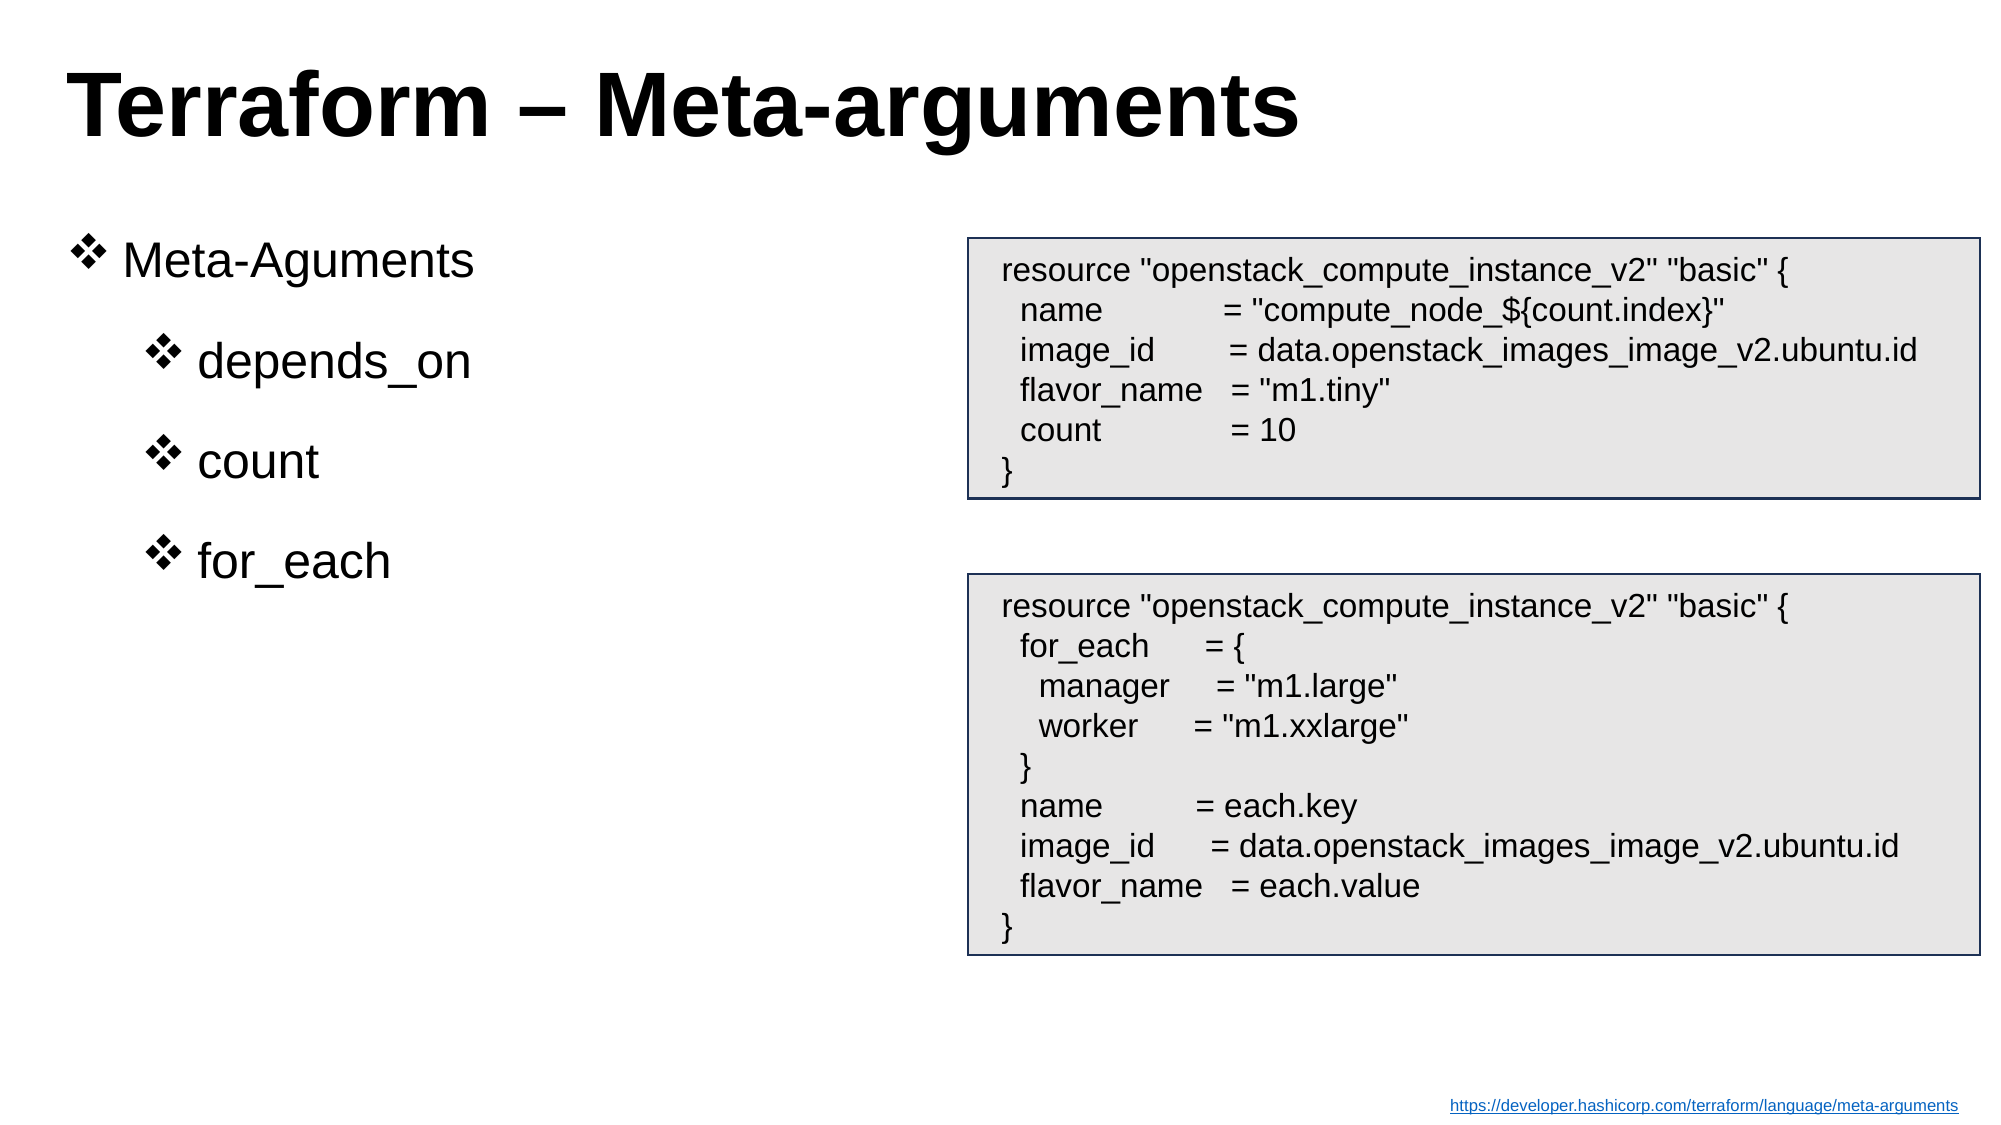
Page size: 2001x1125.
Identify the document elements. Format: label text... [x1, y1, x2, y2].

title Terraform – Meta-arguments [51, 30, 1949, 169]
text_box resource "openstack_compute_instance_v2" "basic" { name = "compute_node_${count.index}" image_id = data.openstack_images_image_v2.ubuntu.id flavor_name = "m1.tiny" count = 10 } [967, 237, 1981, 500]
list Meta-Aguments depends_on count for_each [51, 190, 1936, 1054]
text_box resource "openstack_compute_instance_v2" "basic" { for_each = { manager = "m1.large" worker = "m1.xxlarge" } name = each.key image_id = data.openstack_images_image_v2.ubuntu.id flavor_name = each.value } [967, 573, 1981, 956]
text_box https://developer.hashicorp.com/terraform/language/meta-arguments [1435, 1087, 2000, 1123]
